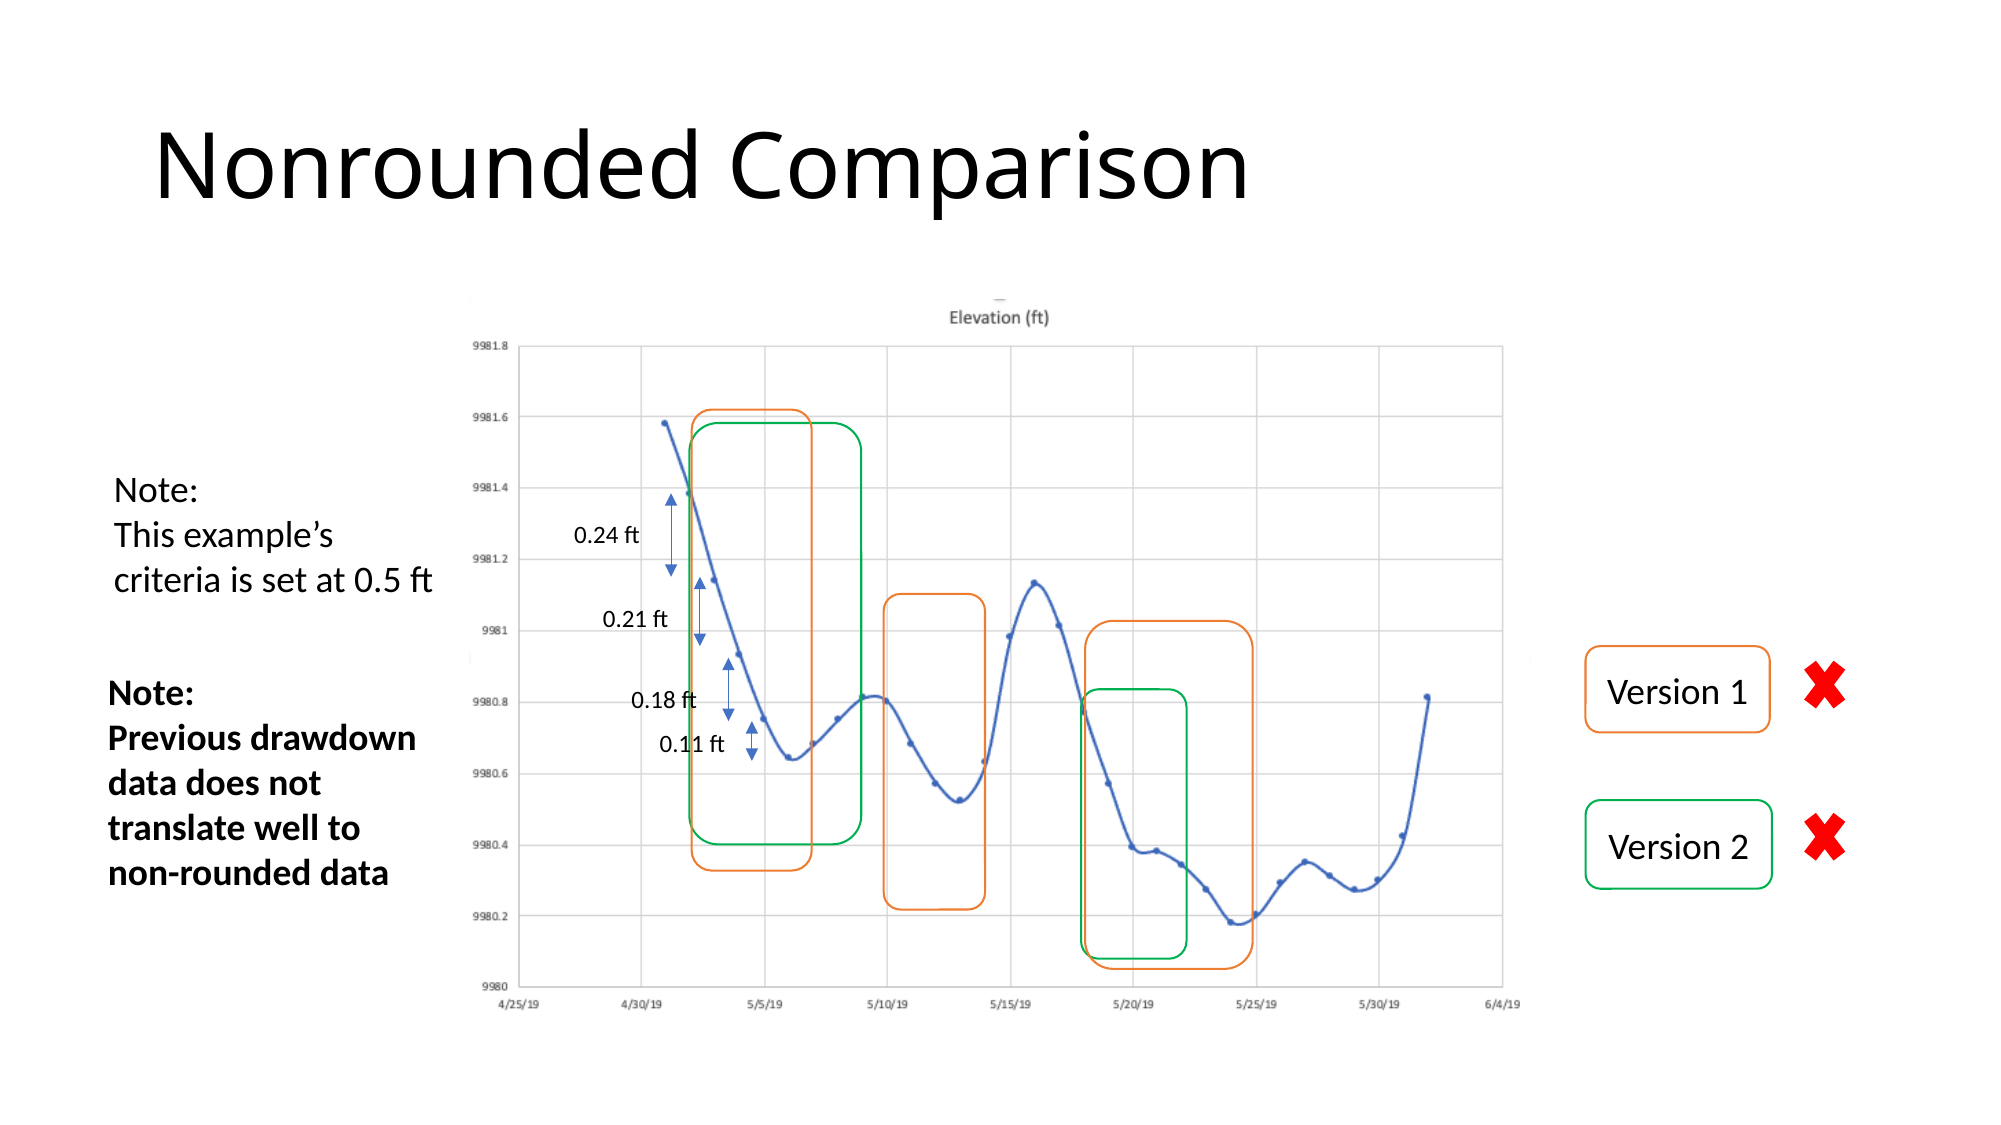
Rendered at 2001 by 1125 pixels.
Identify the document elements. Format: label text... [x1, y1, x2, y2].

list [469, 299, 1531, 1014]
text_box Note: This example’s criteria is set at 0.5 ft [99, 458, 452, 608]
text_box [1804, 660, 1846, 709]
text_box Version 1 [1584, 645, 1771, 734]
text_box [1804, 812, 1846, 861]
text_box Note: Previous drawdown data does not translate well to non-rounded data [93, 661, 446, 901]
text_box Version 2 [1584, 799, 1774, 890]
title Nonrounded Comparison [137, 59, 1863, 278]
